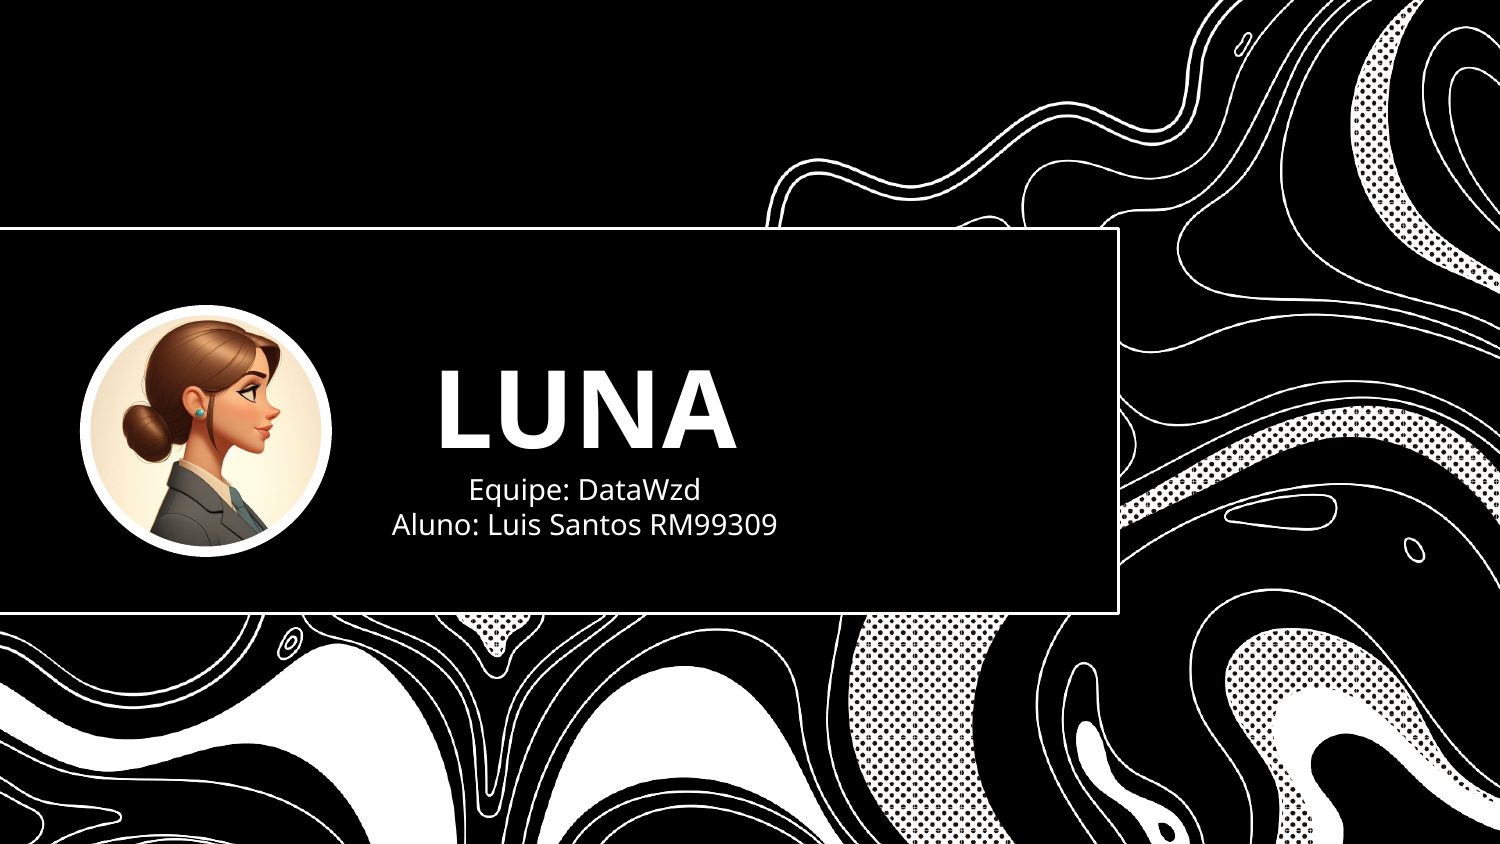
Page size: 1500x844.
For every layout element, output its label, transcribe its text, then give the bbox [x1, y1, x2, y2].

subtitle Equipe: DataWzd Aluno: Luis Santos RM99309 [340, 456, 830, 552]
picture [0, 0, 1500, 844]
title LUNA [331, 324, 1085, 474]
picture [84, 309, 327, 552]
